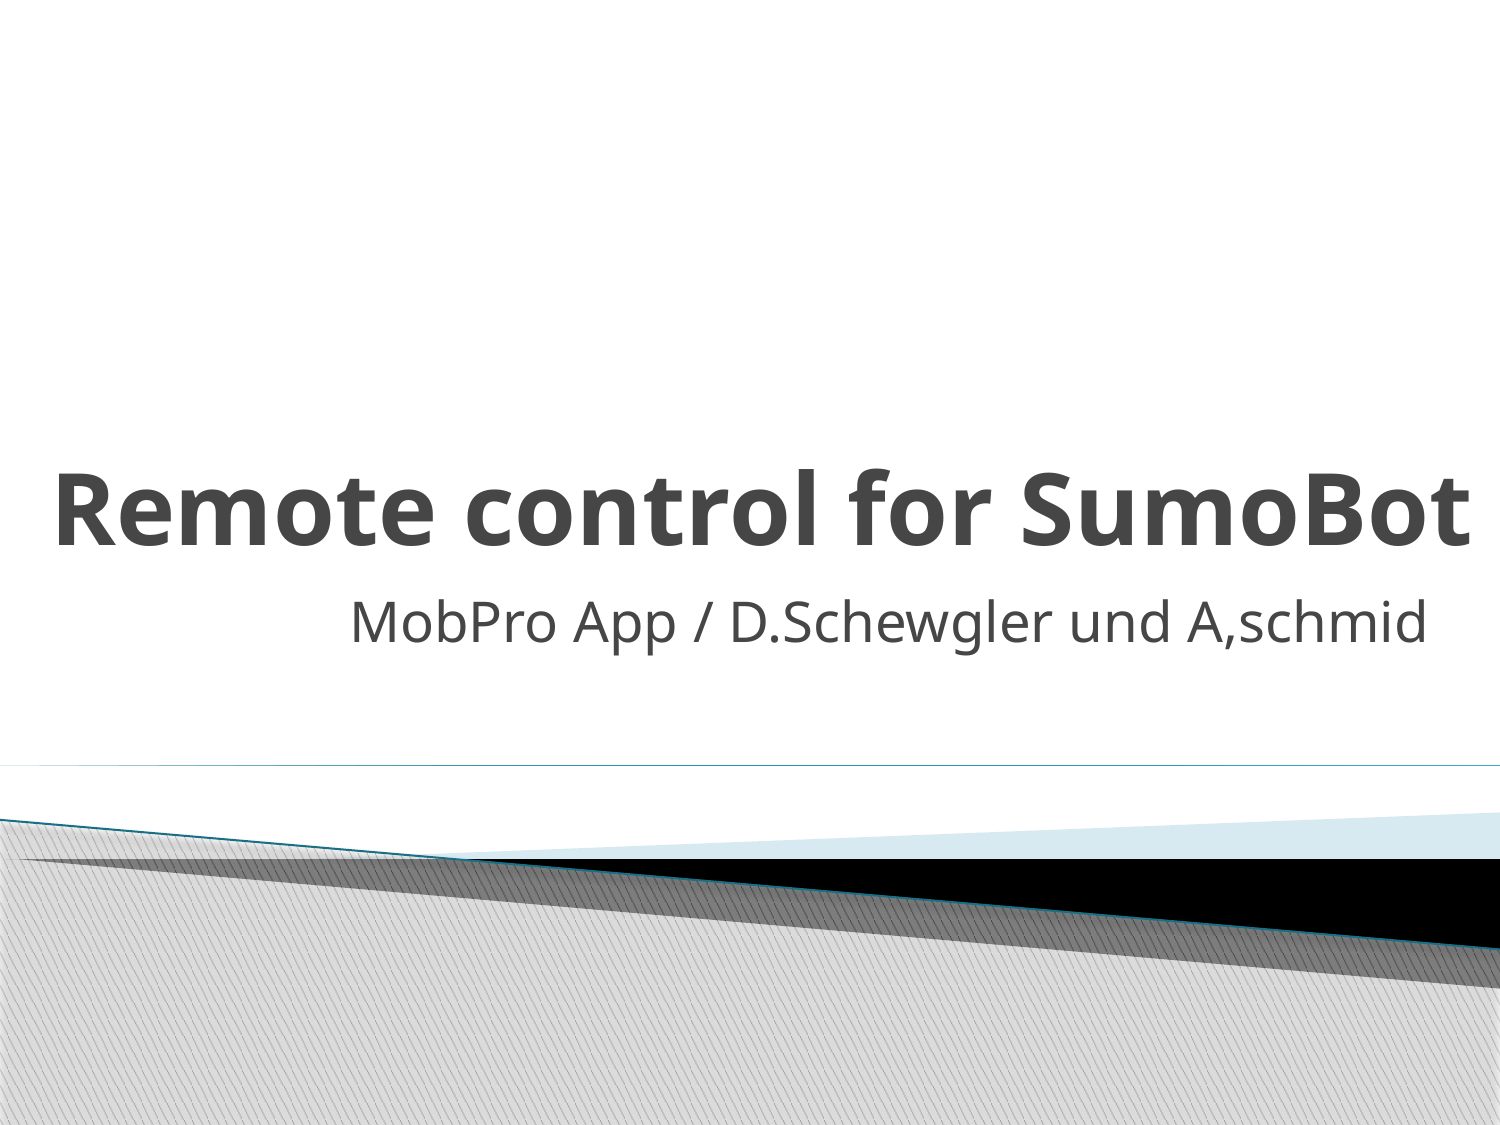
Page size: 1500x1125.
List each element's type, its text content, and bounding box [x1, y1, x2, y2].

subtitle MobPro App / D.Schewgler und A,schmid [171, 578, 1447, 776]
picture [5, 859, 1500, 989]
text_box Remote control for SumoBot [35, 438, 1500, 573]
